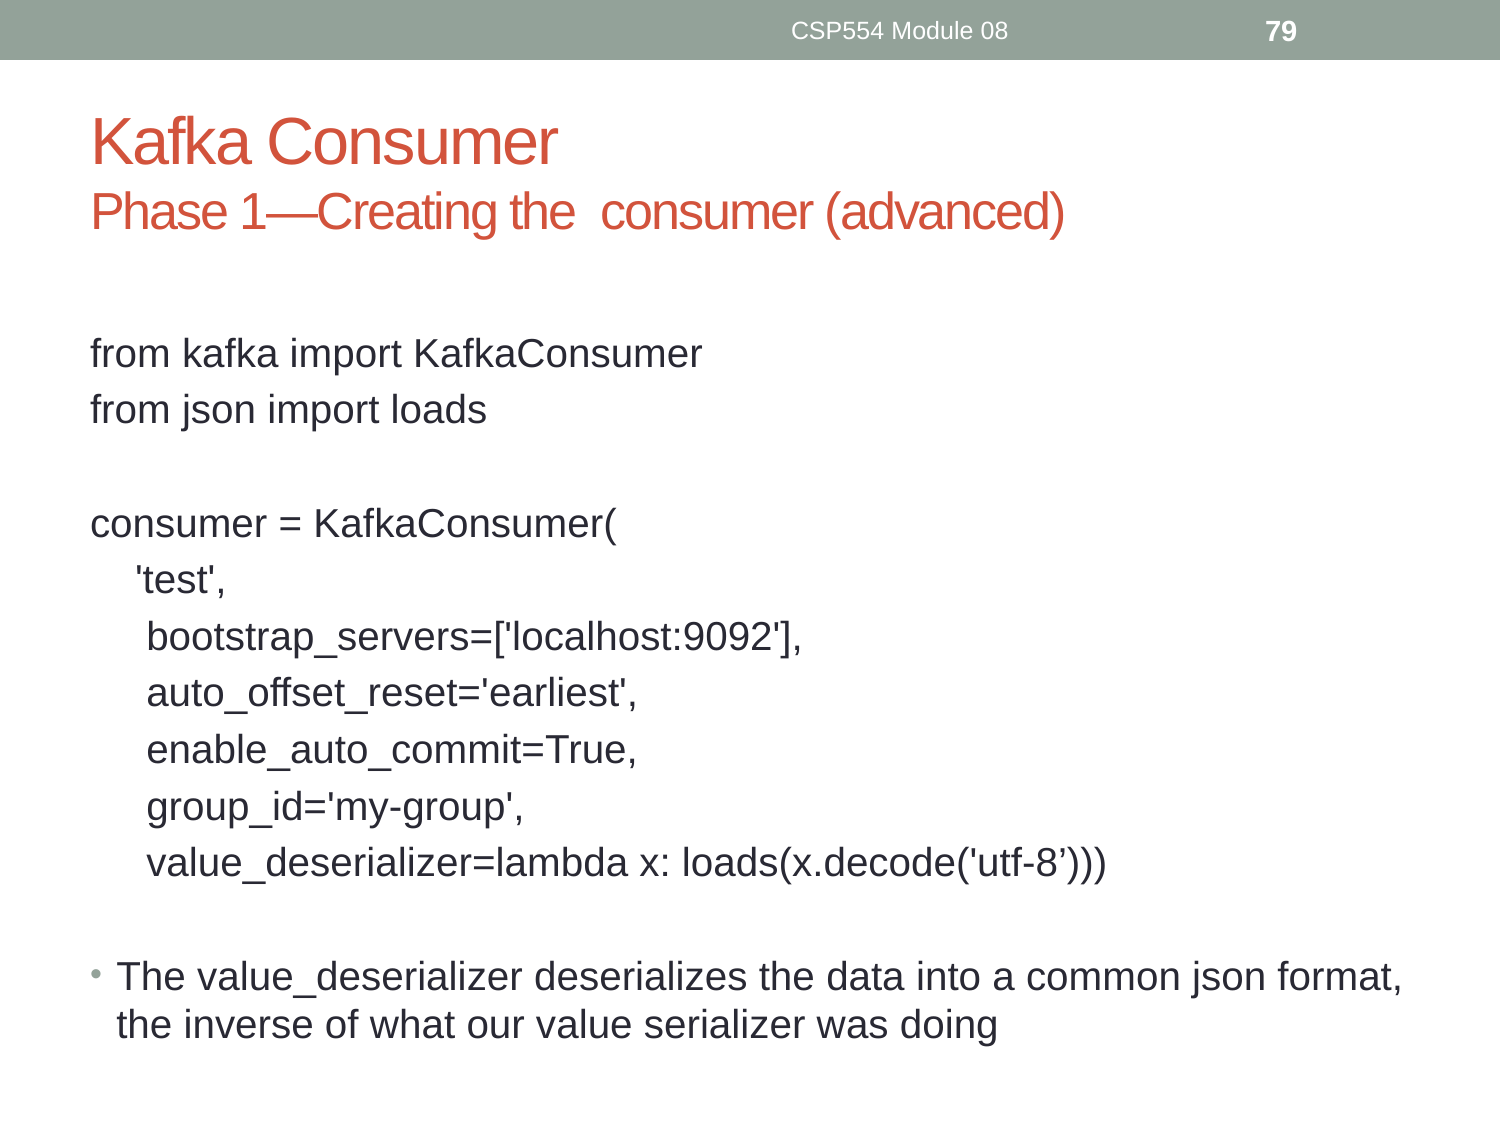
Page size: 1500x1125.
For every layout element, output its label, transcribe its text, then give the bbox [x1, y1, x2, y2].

title Kafka Consumer Phase 1—Creating the consumer (advanced) [75, 87, 1425, 250]
slide_number 79 [1250, 3, 1425, 57]
list from kafka import KafkaConsumer from json import loads consumer = KafkaConsumer( 'test', bootstrap_servers=['localhost:9092'], auto_offset_reset='earliest', enable_auto_commit=True, group_id='my-group', value_deserializer=lambda x: loads(x.decode('utf-8’))) The value_deserializer deserializes the data into a common json format, the inverse of what our value serializer was doing [75, 262, 1425, 1063]
footer CSP554 Module 08 [562, 3, 1238, 57]
